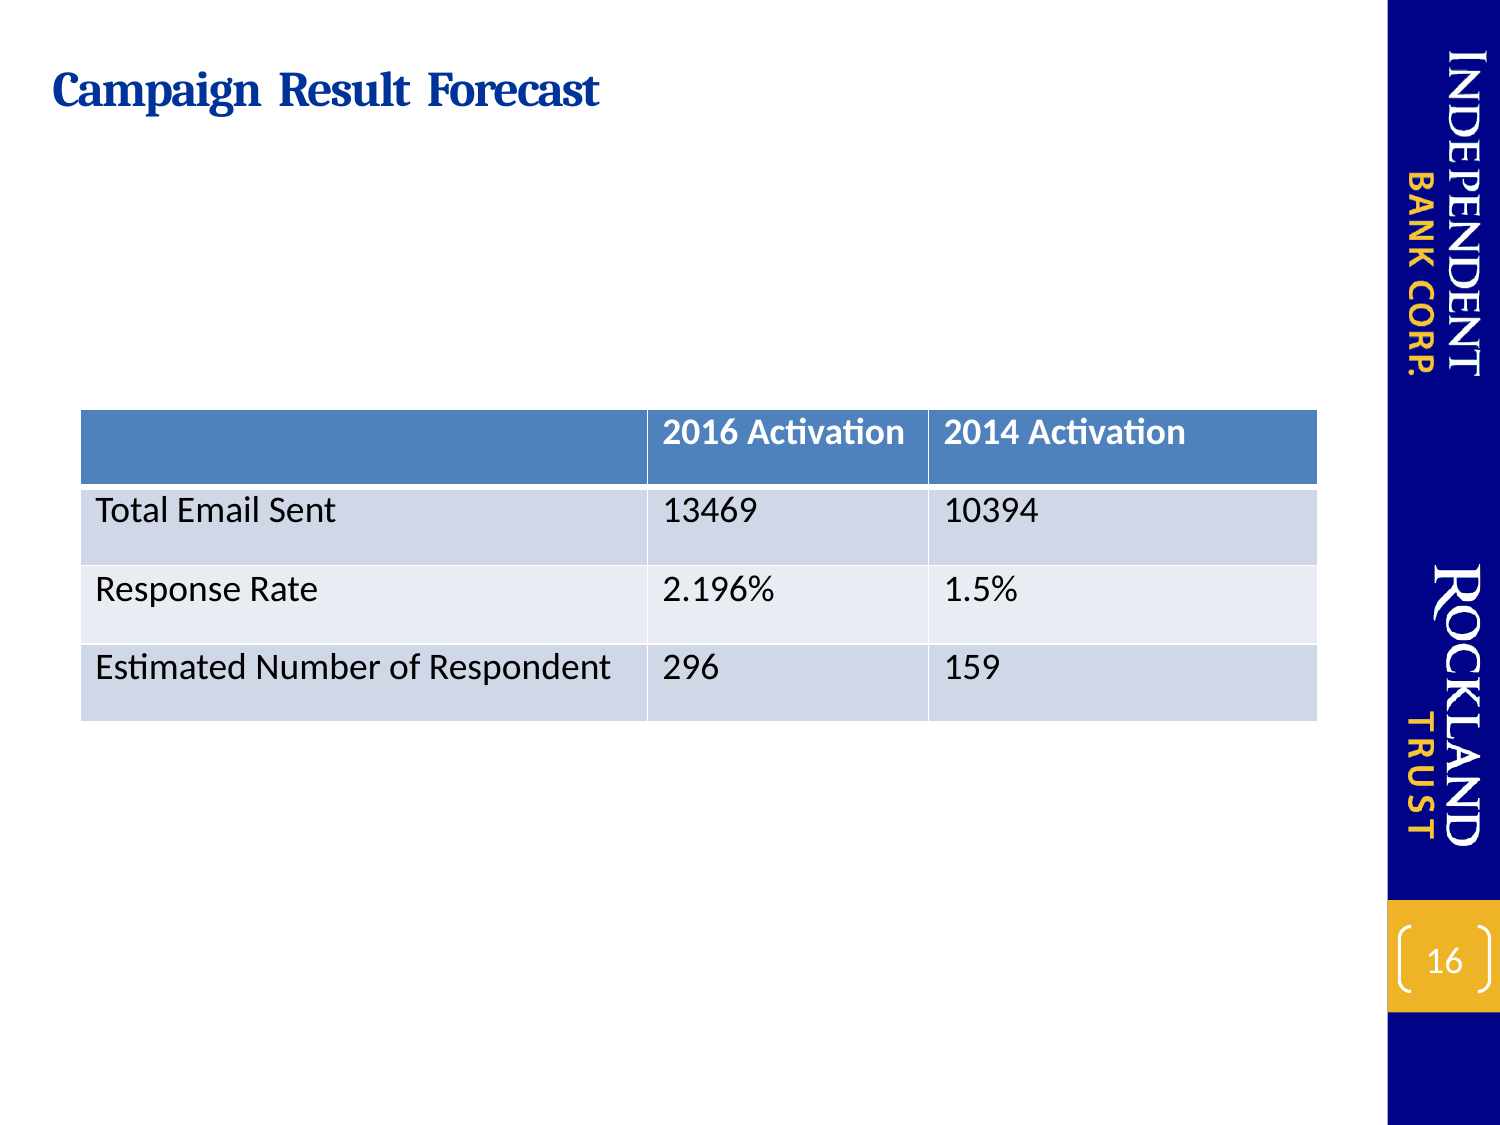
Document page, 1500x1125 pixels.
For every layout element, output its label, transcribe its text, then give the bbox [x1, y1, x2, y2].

text_box Campaign Result Forecast [37, 49, 1361, 137]
picture [1407, 49, 1488, 376]
picture [1408, 562, 1481, 846]
table_cell Response Rate [81, 566, 647, 643]
table_header [81, 410, 647, 484]
table_cell 2.196% [648, 566, 928, 643]
table_header 2014 Activation [929, 410, 1317, 484]
table_cell Estimated Number of Respondent [81, 645, 647, 721]
table_cell Total Email Sent [81, 490, 647, 565]
slide_number 16 [1397, 924, 1492, 994]
table_cell 296 [648, 645, 928, 721]
table_cell 159 [929, 645, 1317, 721]
table_cell 1.5% [929, 566, 1317, 643]
table_cell 10394 [929, 490, 1317, 565]
table_header 2016 Activation [648, 410, 928, 484]
table_cell 13469 [648, 490, 928, 565]
